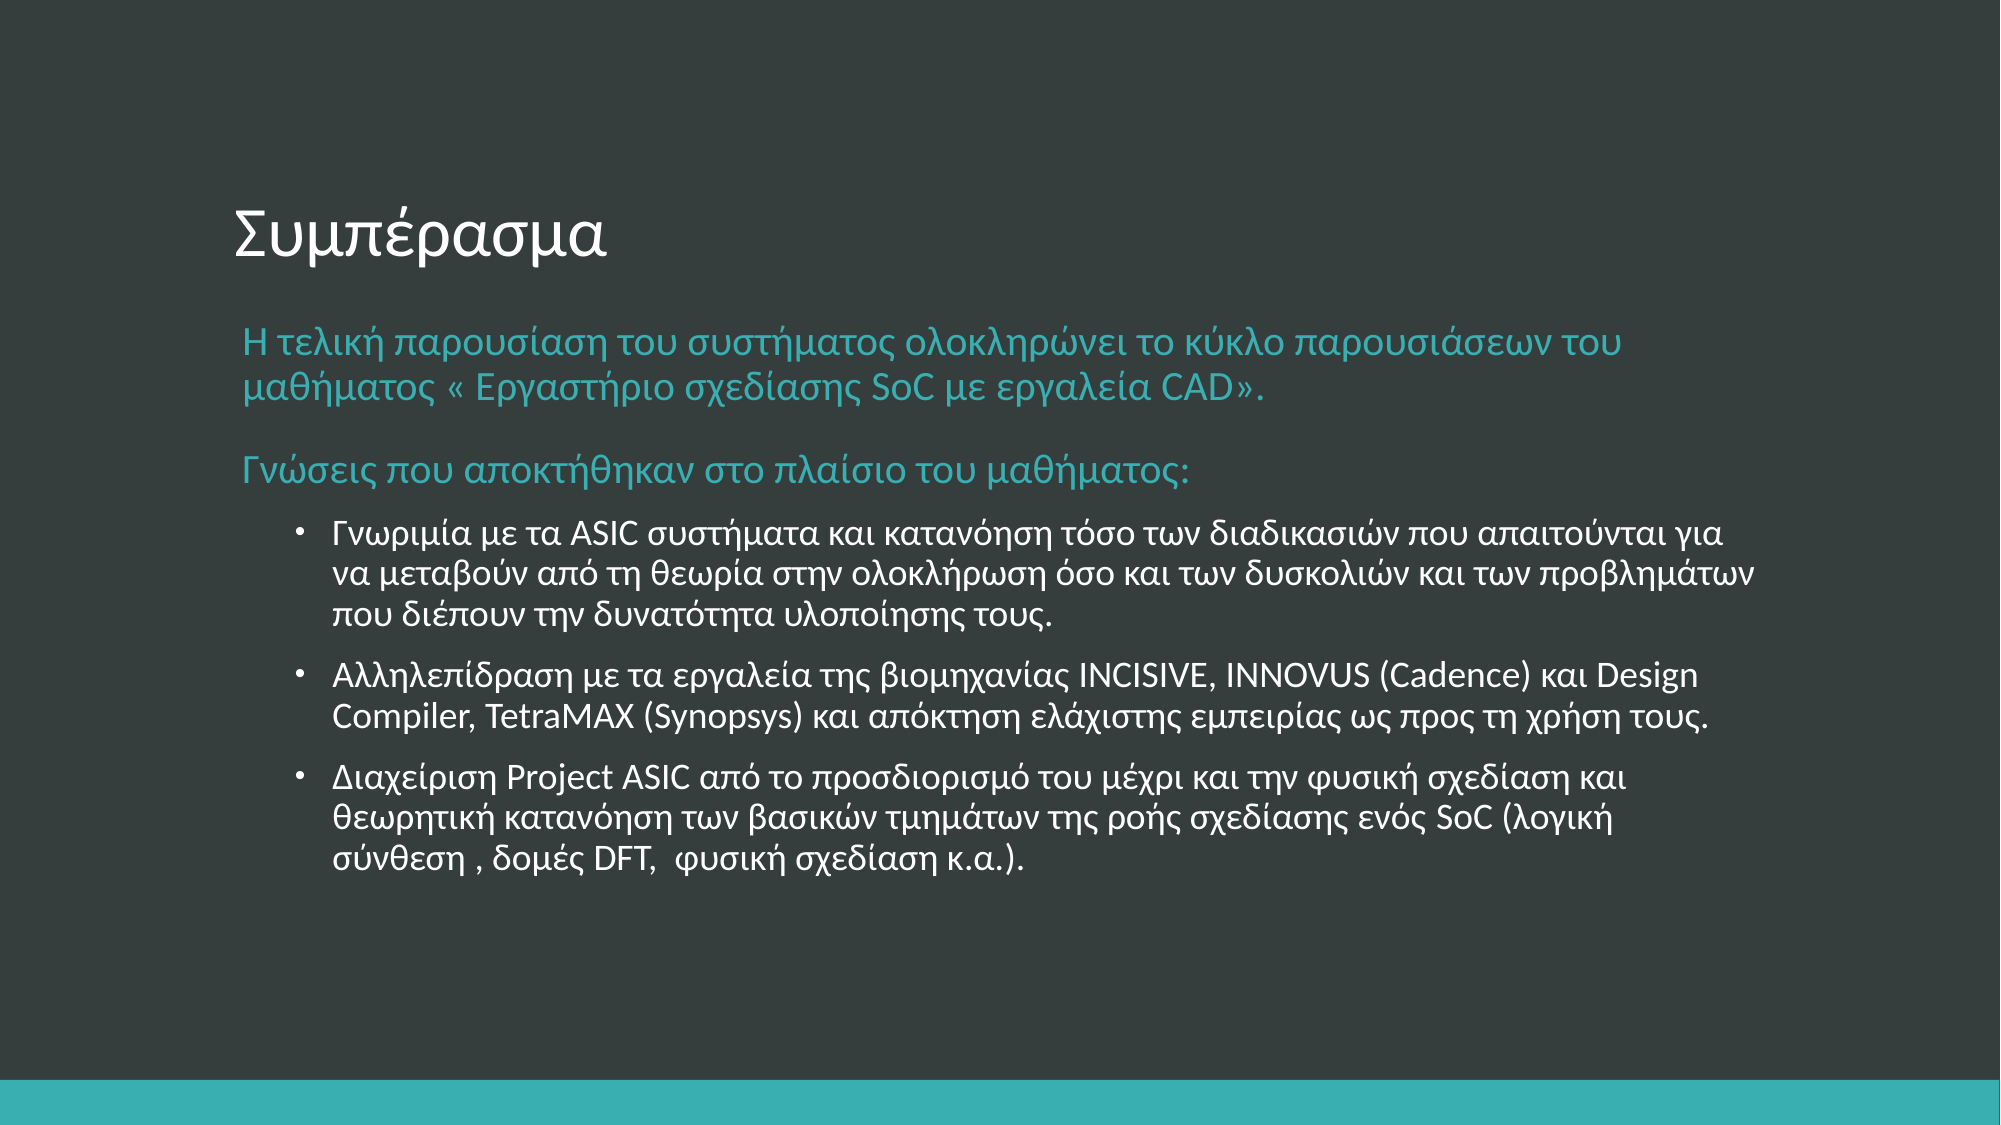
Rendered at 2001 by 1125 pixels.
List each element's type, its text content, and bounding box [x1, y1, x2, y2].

list Η τελική παρουσίαση του συστήματος ολοκληρώνει το κύκλο παρουσιάσεων του μαθήματος « Εργαστήριο σχεδίασης SoC με εργαλεία CAD». Γνώσεις που αποκτήθηκαν στο πλαίσιο του μαθήματος: Γνωριμία με τα ASIC συστήματα και κατανόηση τόσο των διαδικασιών που απαιτούνται για να μεταβούν από τη θεωρία στην ολοκλήρωση όσο και των δυσκολιών και των προβλημάτων που διέπουν την δυνατότητα υλοποίησης τους. Αλληλεπίδραση με τα εργαλεία της βιομηχανίας INCISIVE, INNOVUS (Cadence) και Design Compiler, TetraMAX (Synopsys) και απόκτηση ελάχιστης εμπειρίας ως προς τη χρήση τους. Διαχείριση Project ASIC από το προσδιορισμό του μέχρι και την φυσική σχεδίαση και θεωρητική κατανόηση των βασικών τμημάτων της ροής σχεδίασης ενός SoC (λογική σύνθεση , δομές DFT, φυσική σχεδίαση κ.α.). [219, 311, 1780, 990]
title Συμπέρασμα [219, 76, 1780, 279]
